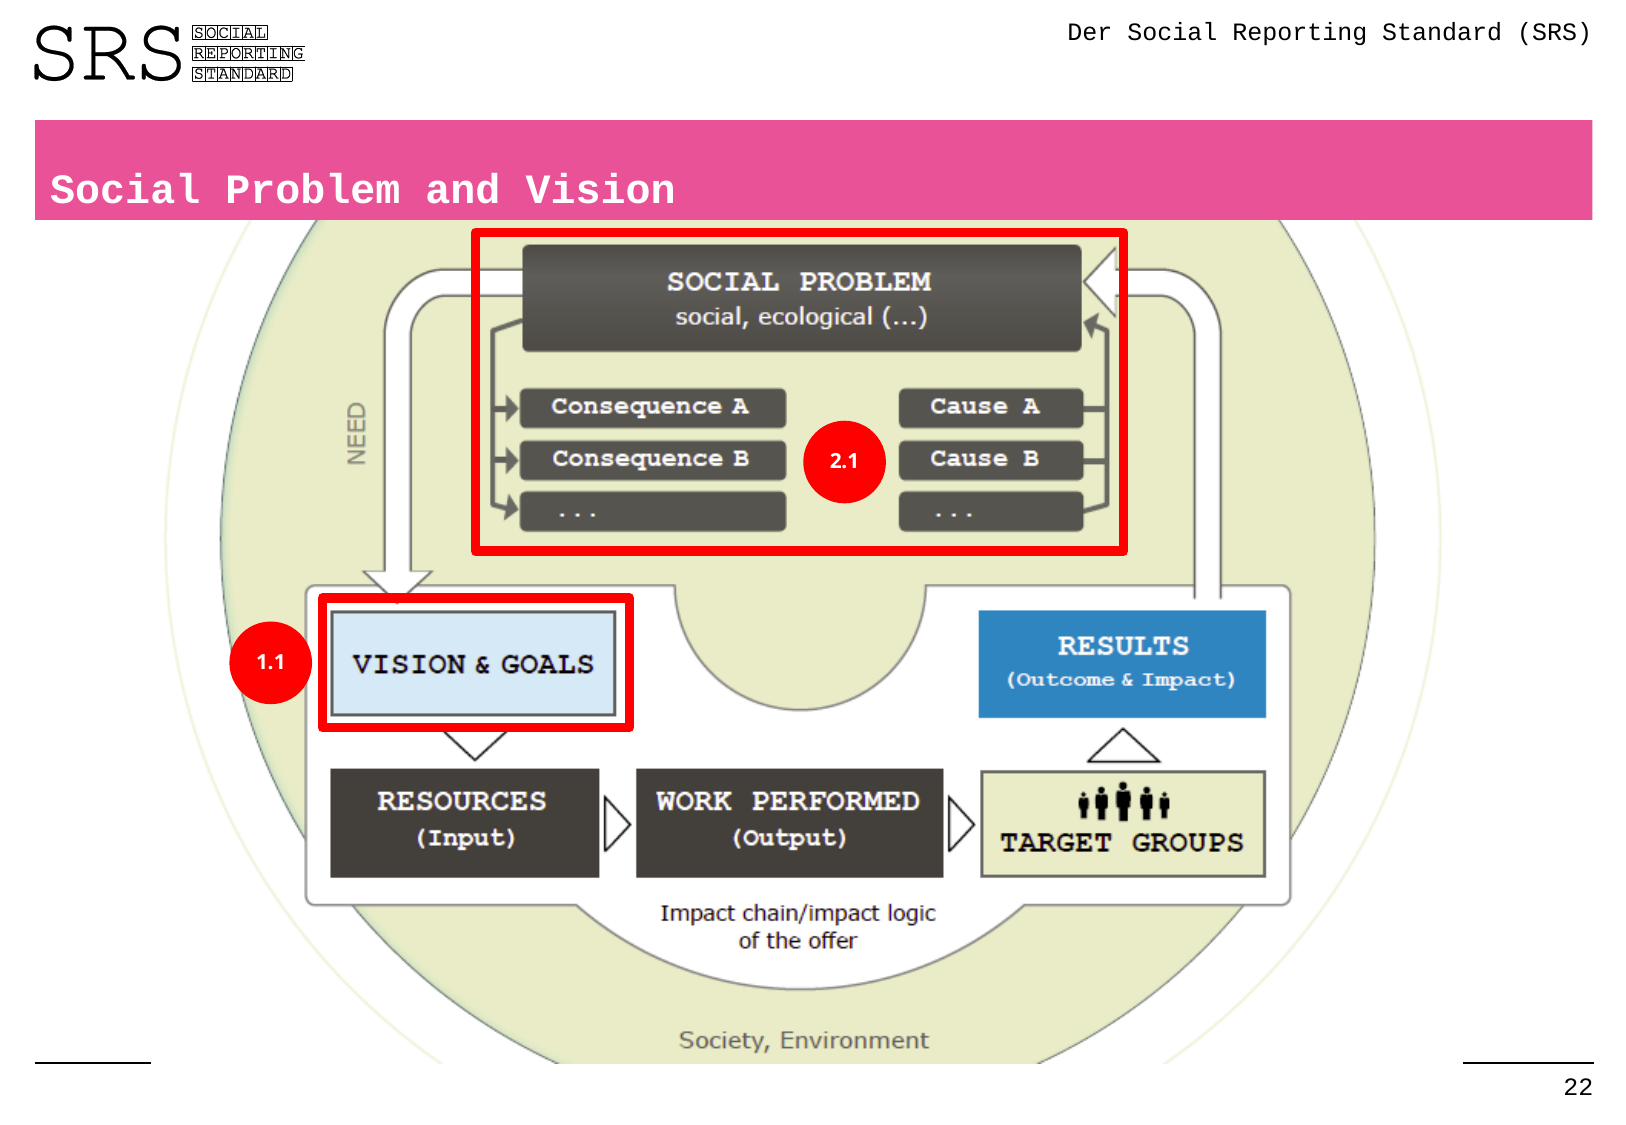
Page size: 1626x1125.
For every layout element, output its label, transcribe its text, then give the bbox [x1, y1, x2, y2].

picture [150, 207, 1463, 1064]
list Social Problem and Vision [35, 120, 1593, 220]
slide_number 22 [1214, 1063, 1594, 1111]
list Der Social Reporting Standard (SRS) [812, 8, 1593, 69]
